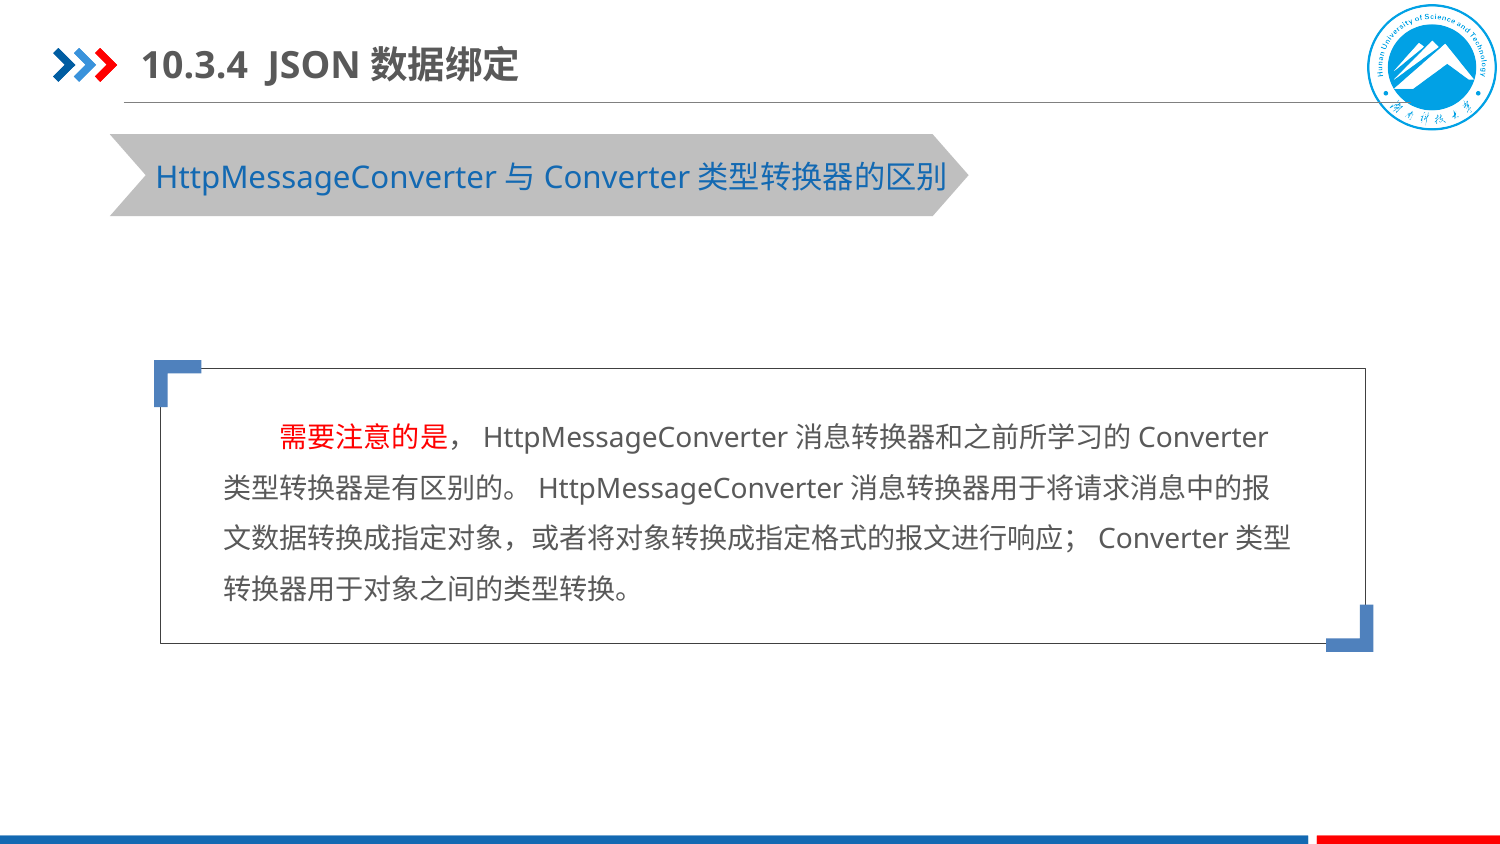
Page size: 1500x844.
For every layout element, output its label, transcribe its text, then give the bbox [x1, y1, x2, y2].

picture [1405, 44, 1422, 61]
text_box [158, 367, 1367, 645]
picture [1445, 4, 1497, 54]
picture [1403, 42, 1437, 72]
picture [1397, 46, 1472, 88]
text_box [109, 181, 946, 217]
picture [1443, 80, 1497, 131]
picture [1367, 80, 1376, 102]
text_box [963, 168, 969, 182]
picture [1370, 7, 1494, 127]
picture [1367, 103, 1421, 131]
text_box HttpMessageConverter与Converter类型转换器的区别 [140, 149, 963, 202]
text_box [1324, 603, 1375, 654]
text_box [152, 358, 203, 409]
text_box [109, 134, 946, 169]
text_box 10.3.4 JSON数据绑定 [140, 32, 547, 95]
picture [1367, 4, 1419, 55]
